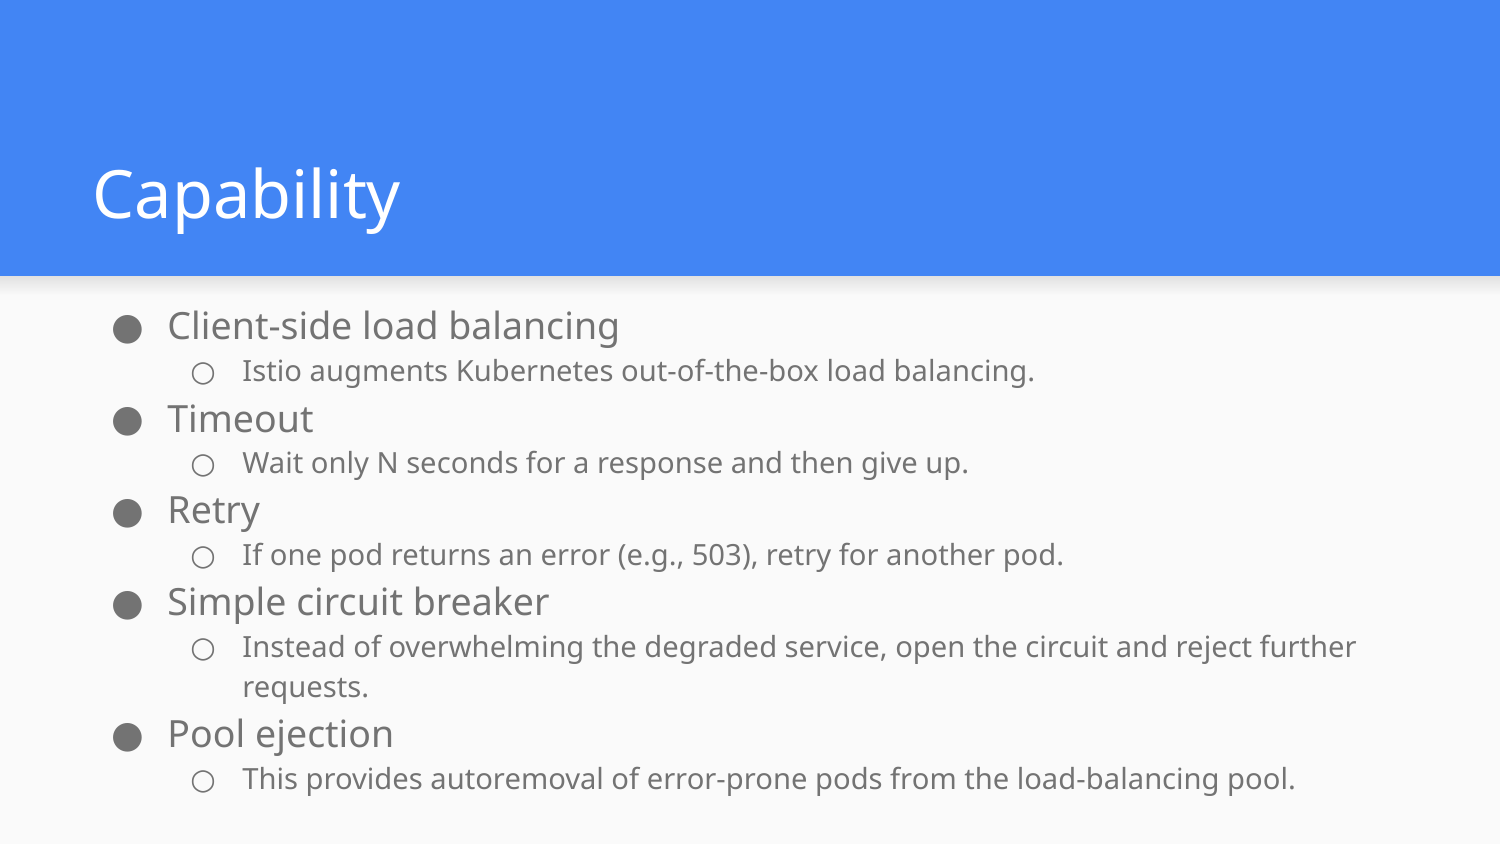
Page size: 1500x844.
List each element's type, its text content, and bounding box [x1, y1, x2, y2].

title Capability [77, 121, 1427, 248]
list Client-side load balancing Istio augments Kubernetes out-of-the-box load balancing. Timeout Wait only N seconds for a response and then give up. Retry If one pod returns an error (e.g., 503), retry for another pod. Simple circuit breaker Instead of overwhelming the degraded service, open the circuit and reject further requests. Pool ejection This provides autoremoval of error-prone pods from the load-balancing pool. [77, 280, 1427, 835]
